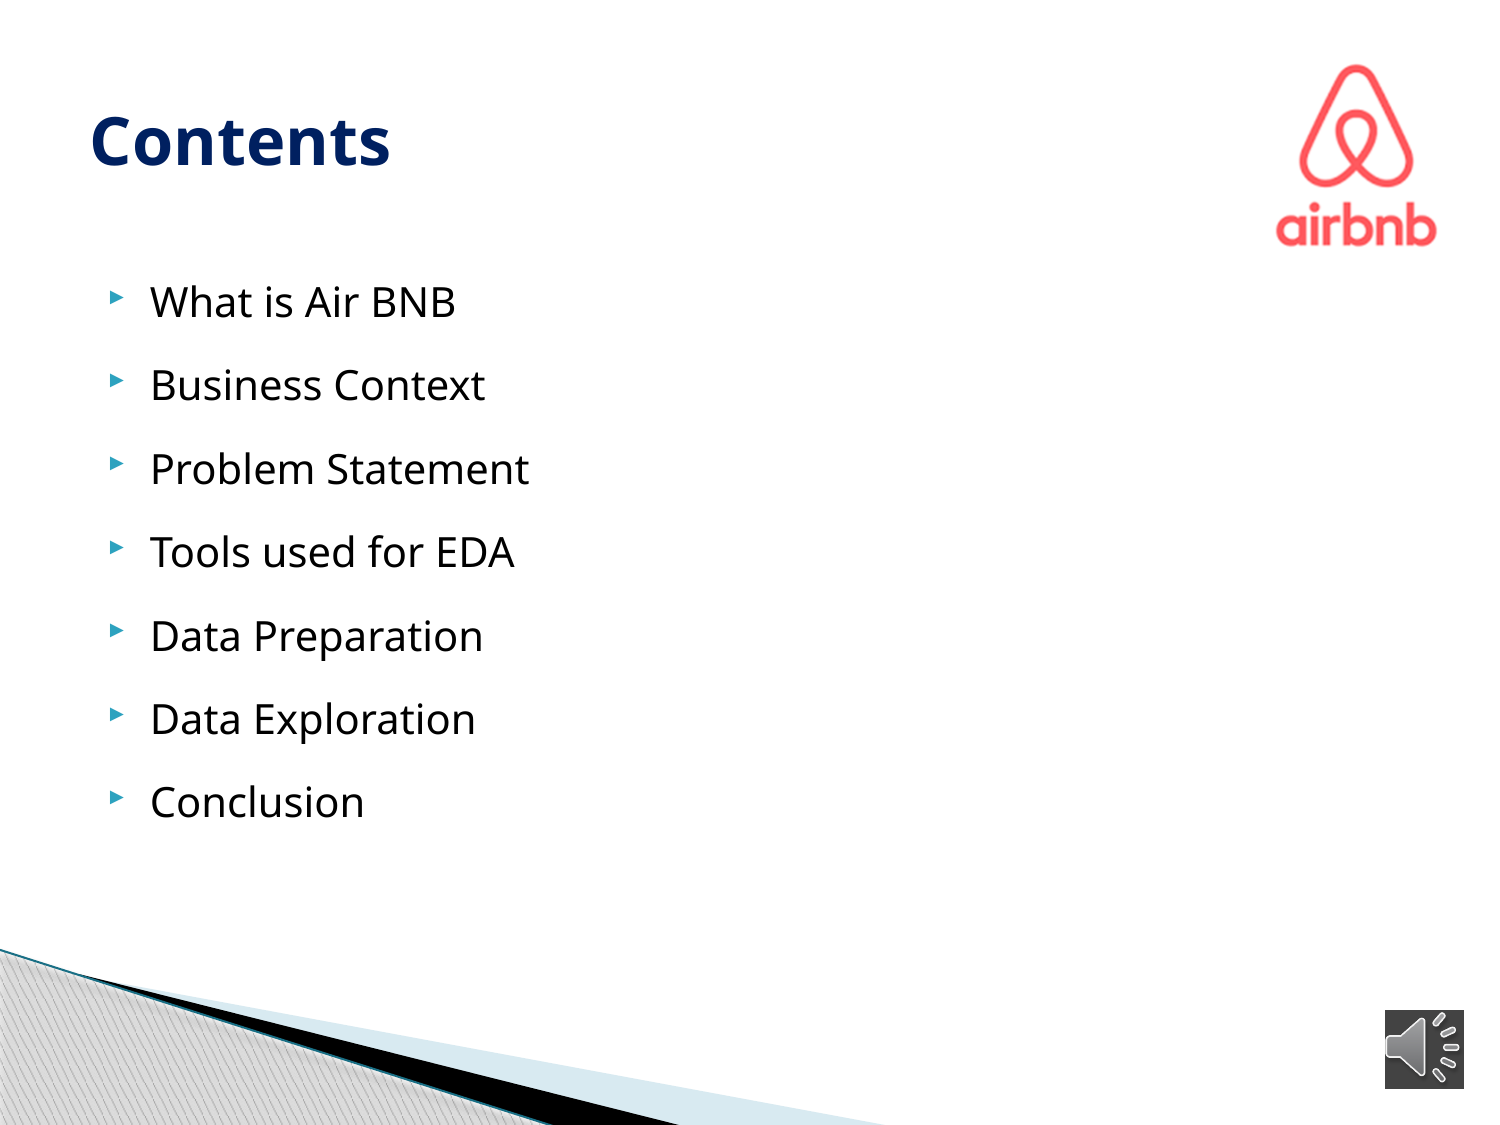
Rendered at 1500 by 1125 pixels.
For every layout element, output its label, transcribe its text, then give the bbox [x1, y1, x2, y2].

picture [1384, 1009, 1465, 1090]
title Contents [75, 45, 1236, 233]
picture [1241, 30, 1471, 282]
list What is Air BNB Business Context Problem Statement Tools used for EDA Data Preparation Data Exploration Conclusion [75, 243, 1425, 986]
